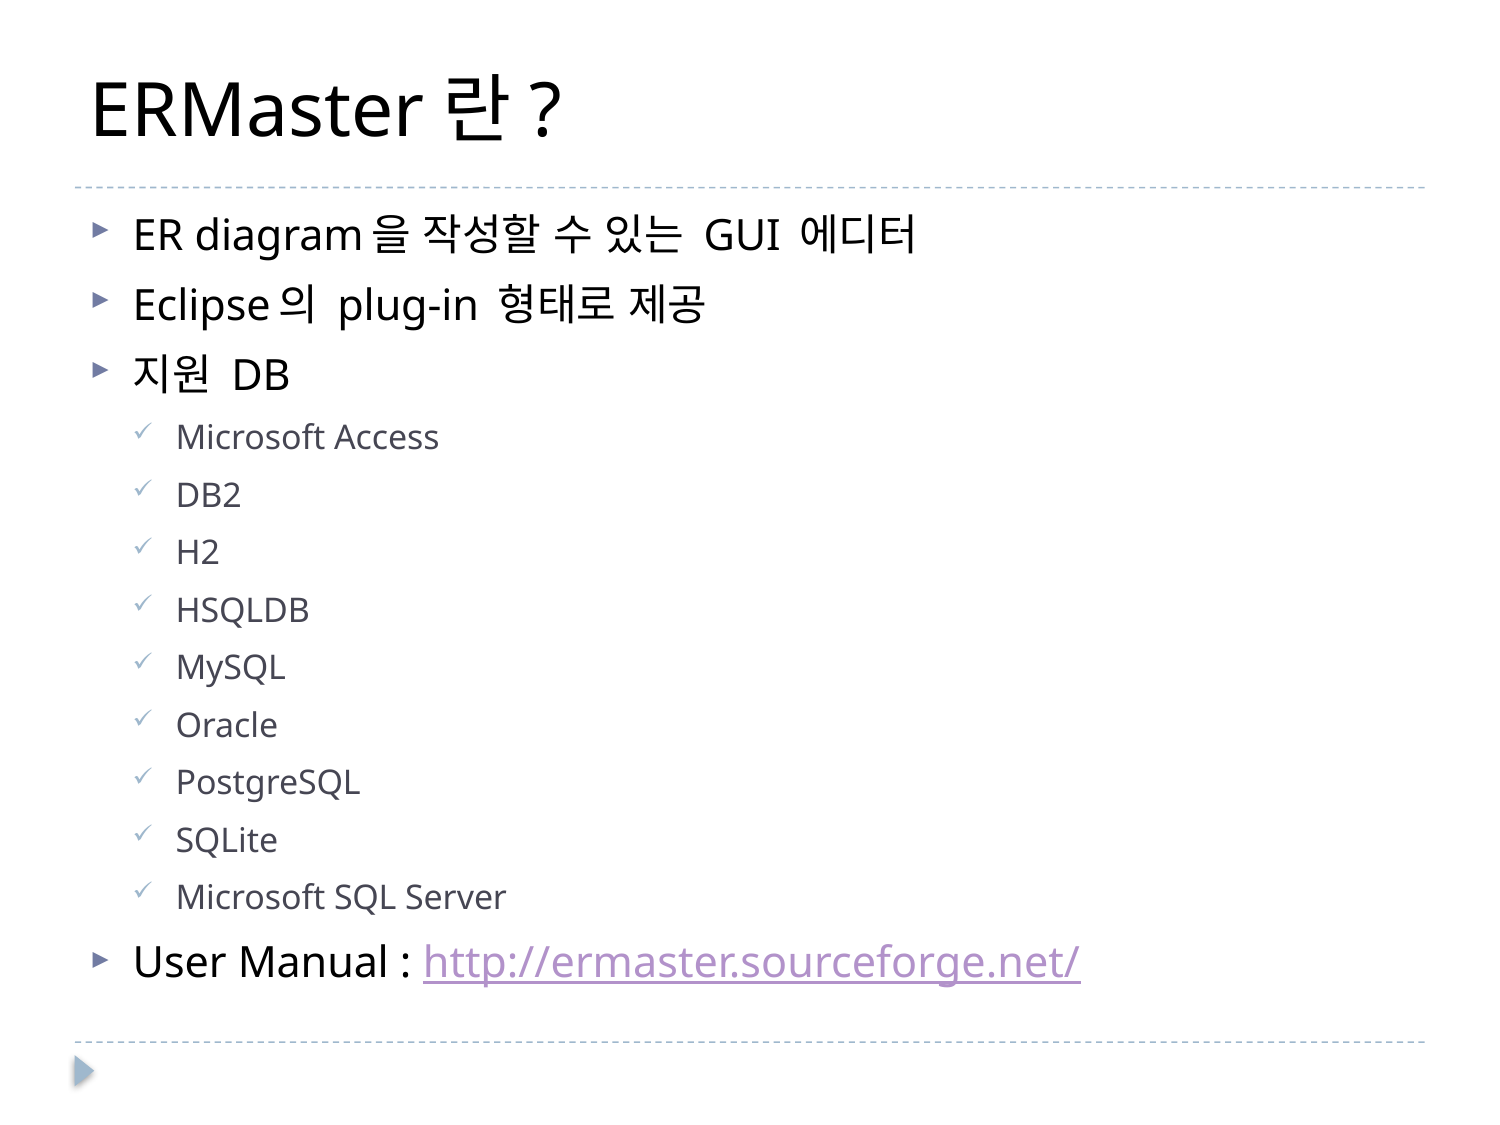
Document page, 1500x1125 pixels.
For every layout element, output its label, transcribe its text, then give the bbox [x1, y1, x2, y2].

title ERMaster란? [75, 24, 1425, 188]
list ER diagram을 작성할 수 있는 GUI 에디터 Eclipse의 plug-in 형태로 제공 지원 DB Microsoft Access DB2 H2 HSQLDB MySQL Oracle PostgreSQL SQLite Microsoft SQL Server User Manual : http://ermaster.sourceforge.net/ [75, 200, 1425, 1010]
